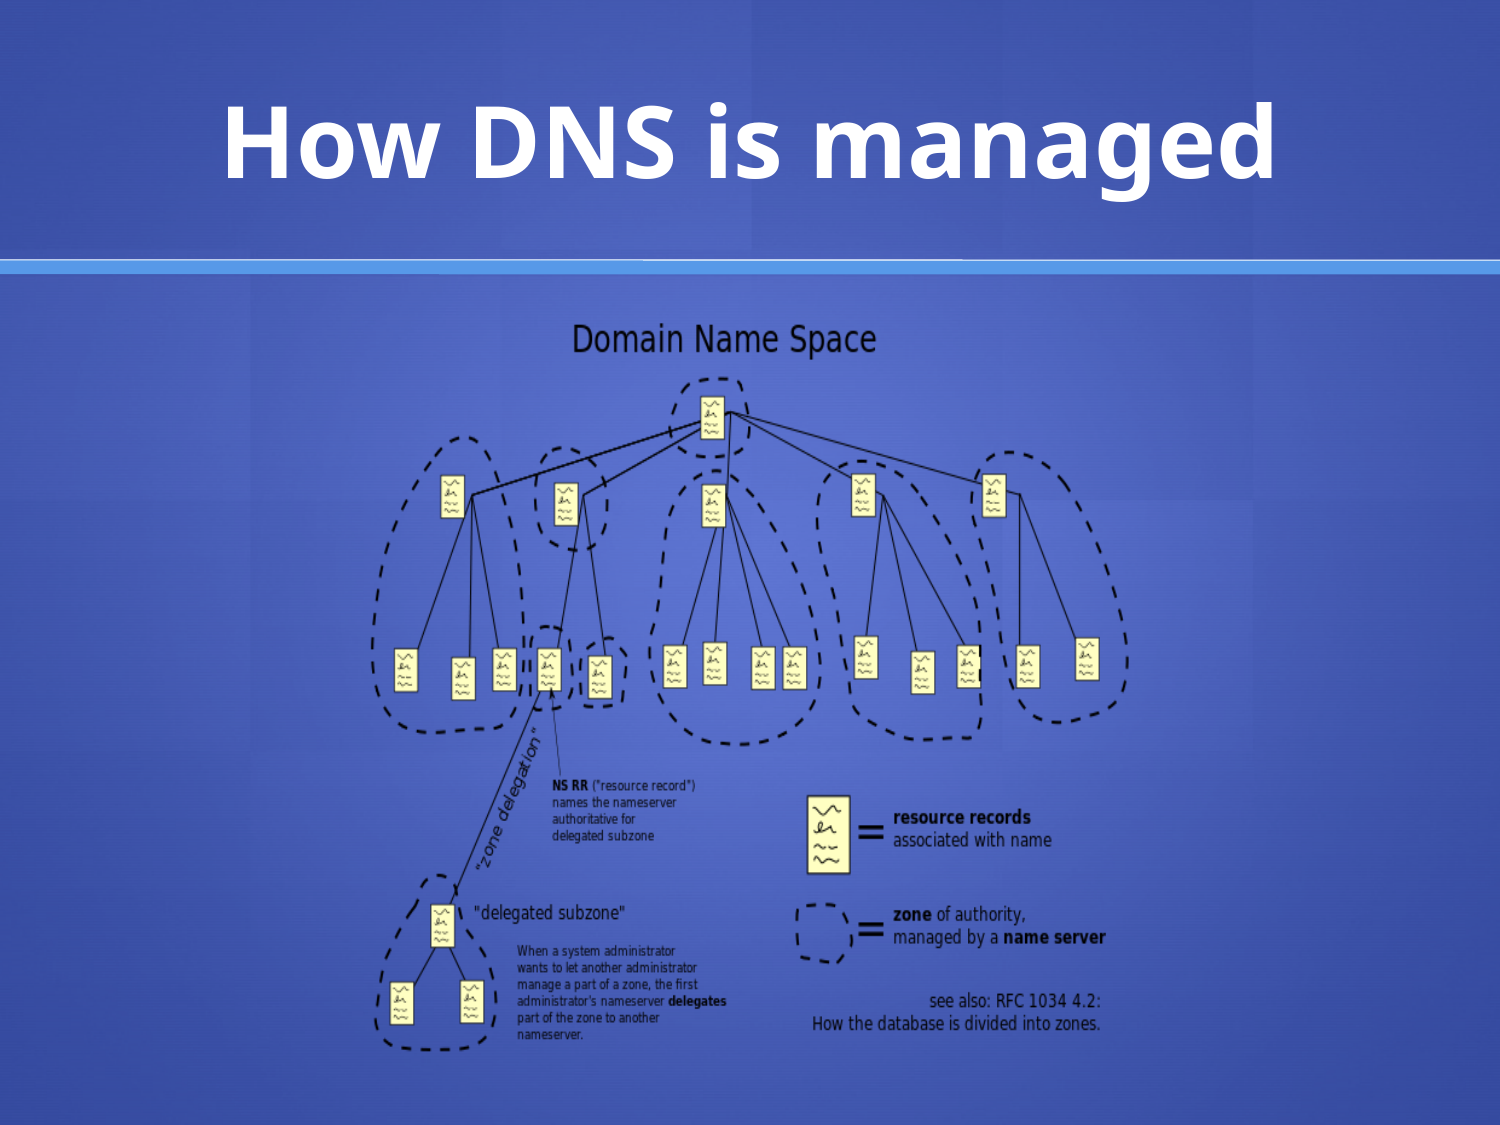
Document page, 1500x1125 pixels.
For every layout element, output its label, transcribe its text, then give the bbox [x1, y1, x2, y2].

title How DNS is managed [75, 45, 1425, 233]
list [73, 277, 1426, 1096]
